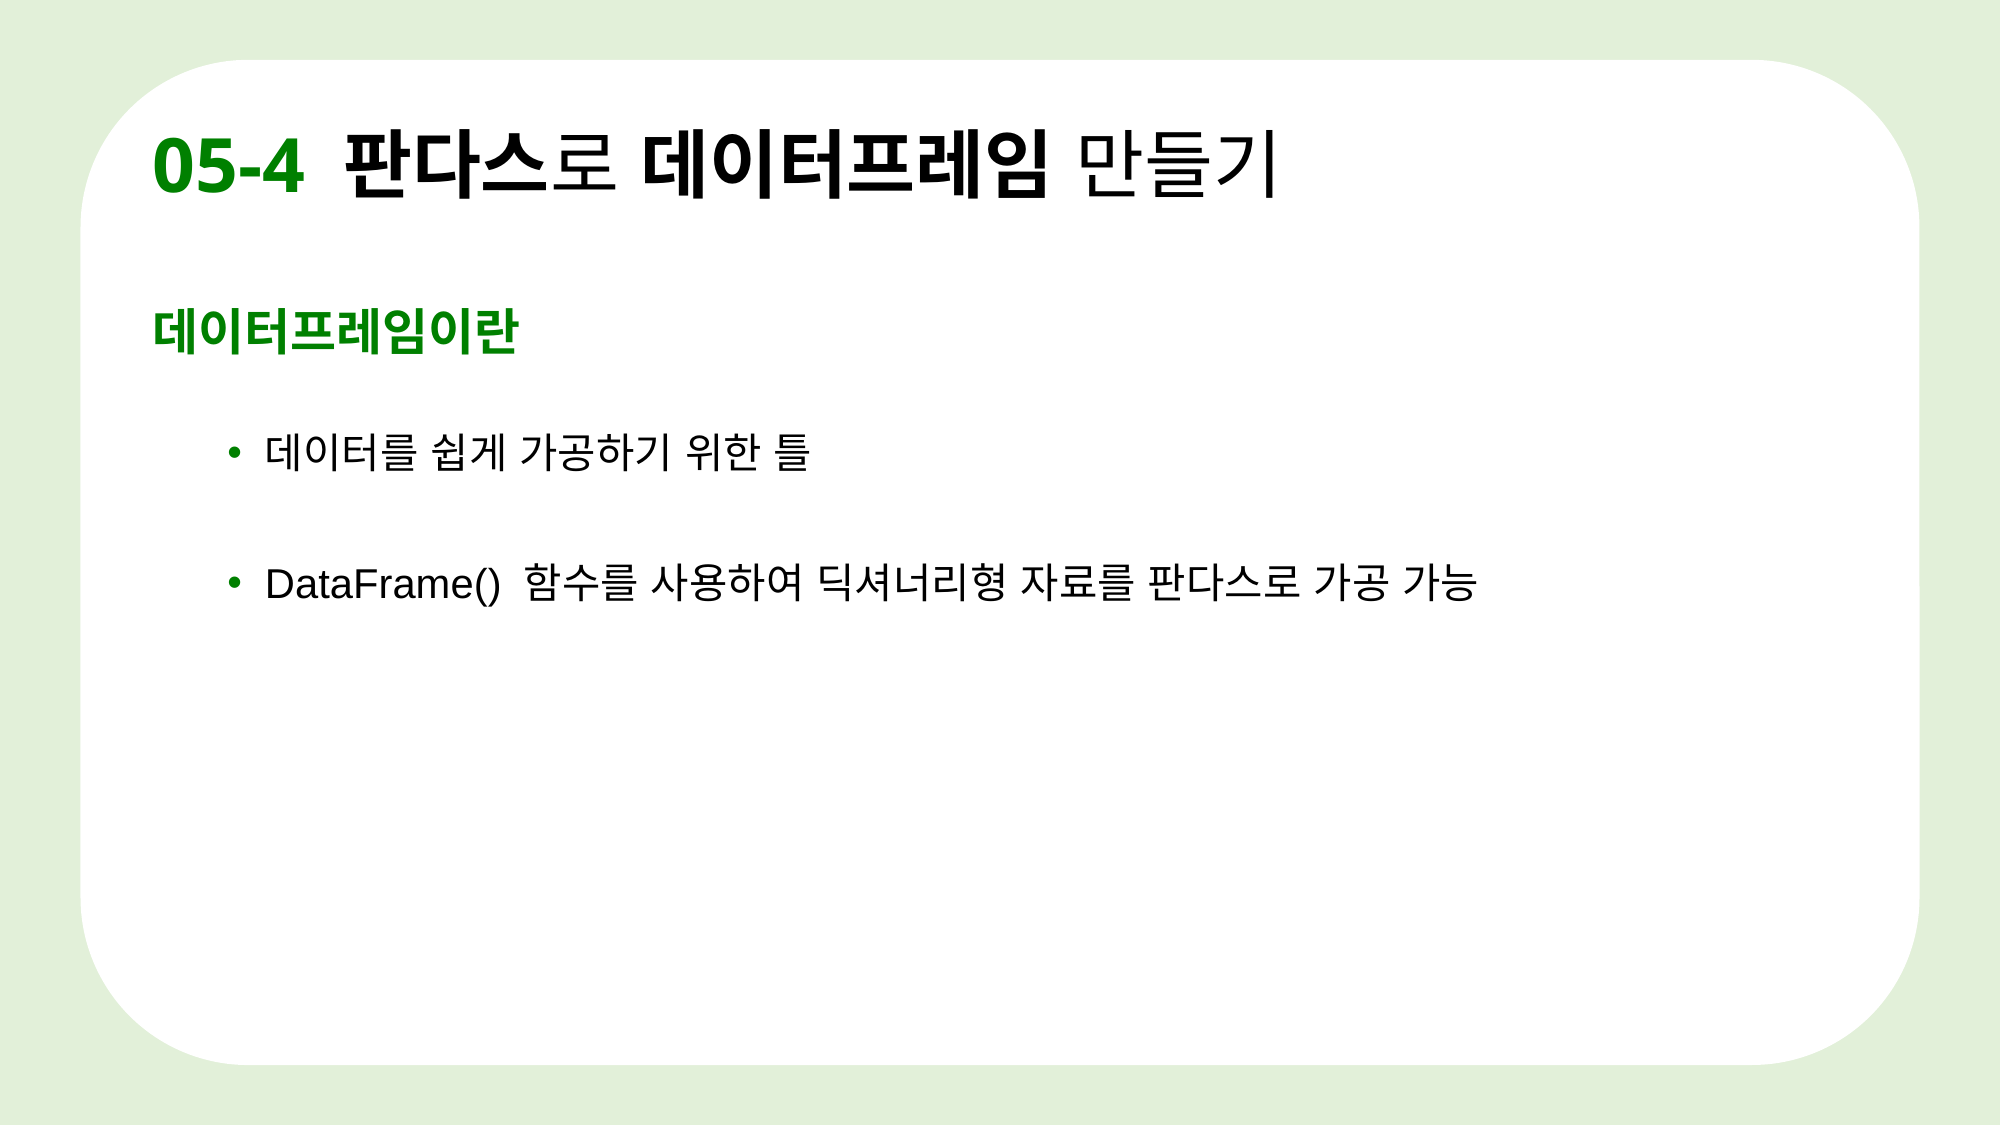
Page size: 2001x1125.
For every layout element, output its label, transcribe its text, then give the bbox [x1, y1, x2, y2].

title 05-4 판다스로 데이터프레임 만들기 [137, 59, 1863, 278]
list 데이터프레임이란 데이터를 쉽게 가공하기 위한 틀 DataFrame() 함수를 사용하여 딕셔너리형 자료를 판다스로 가공 가능 [137, 299, 1863, 1014]
